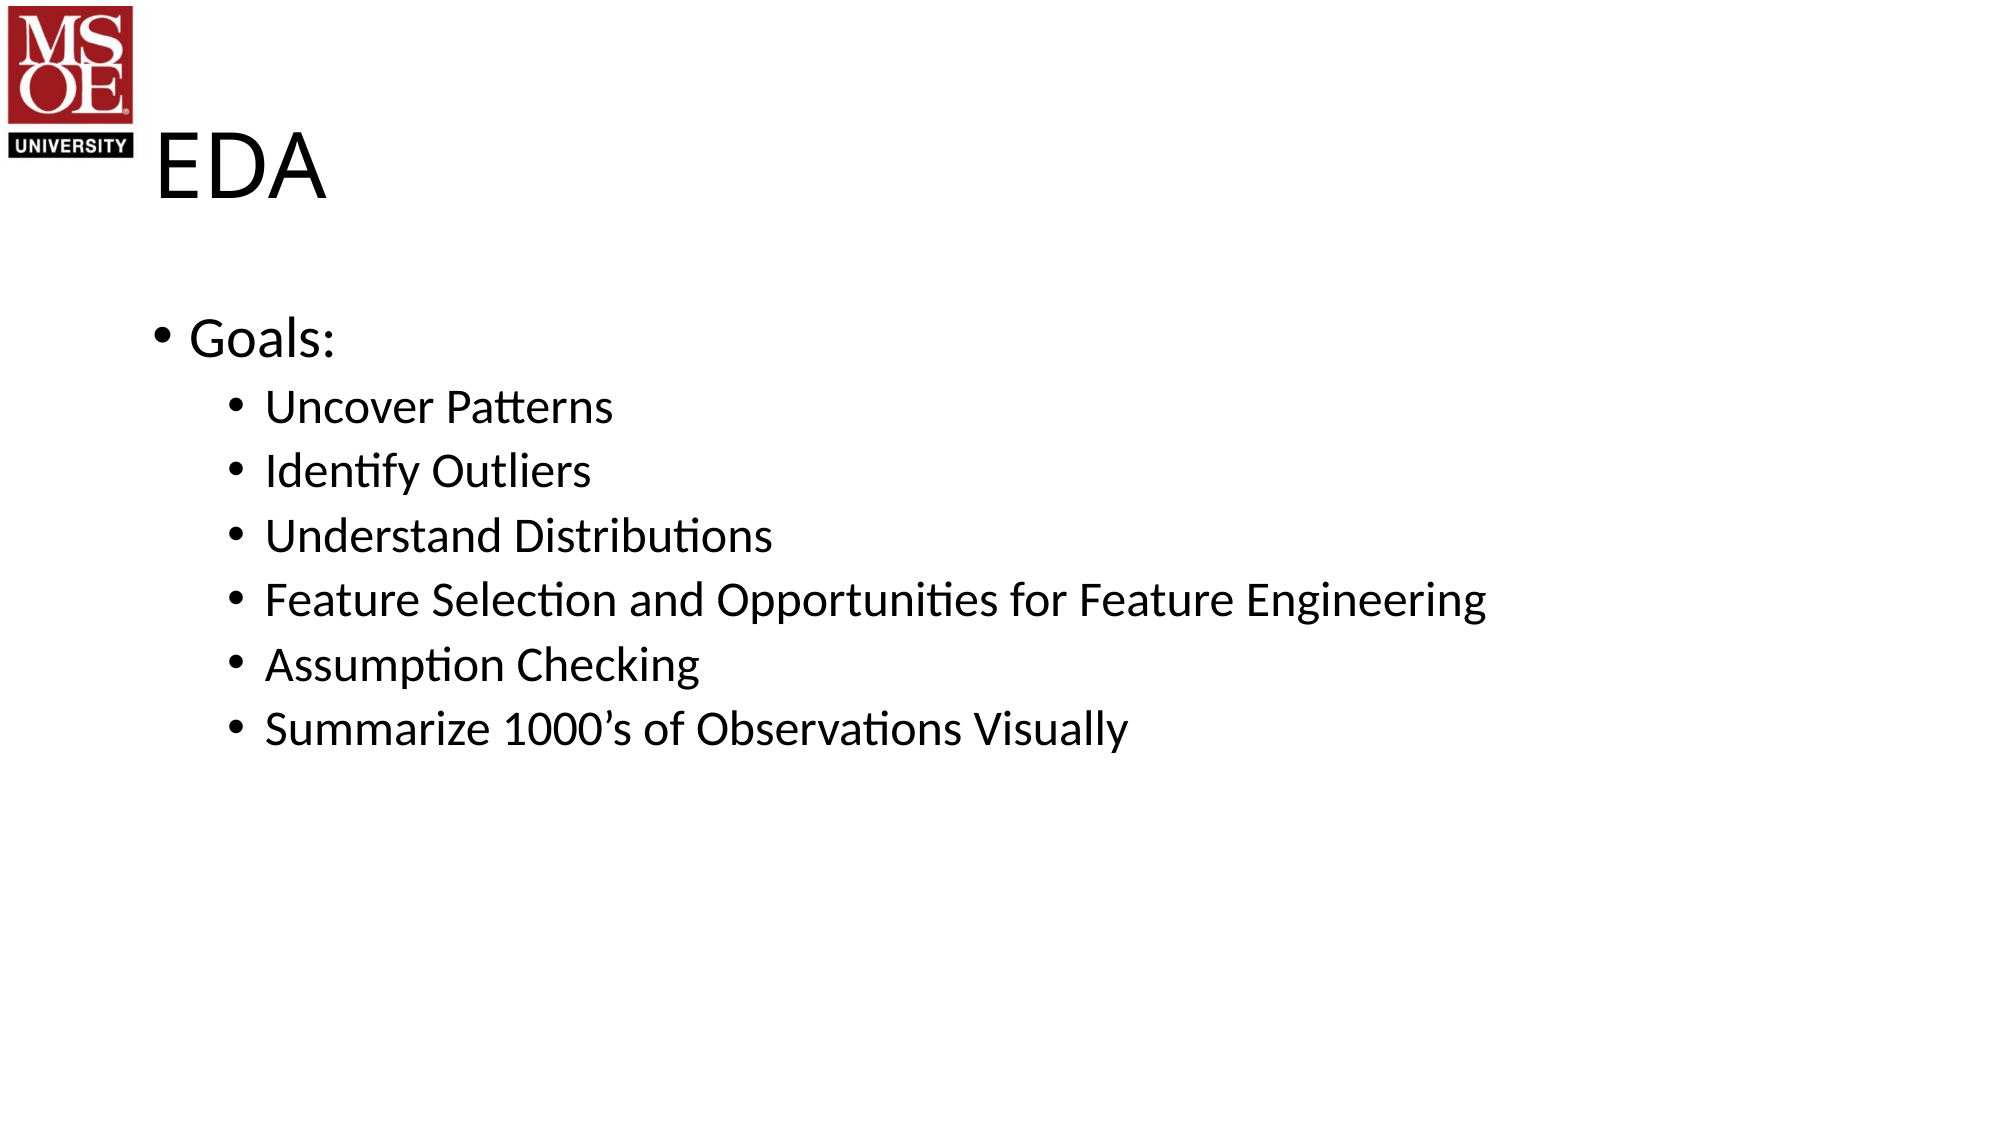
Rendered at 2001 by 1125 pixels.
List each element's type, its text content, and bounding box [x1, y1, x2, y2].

list Goals: Uncover Patterns Identify Outliers Understand Distributions Feature Selection and Opportunities for Feature Engineering Assumption Checking Summarize 1000’s of Observations Visually [137, 299, 1863, 1014]
picture [0, 6, 148, 161]
title EDA [137, 59, 1863, 278]
